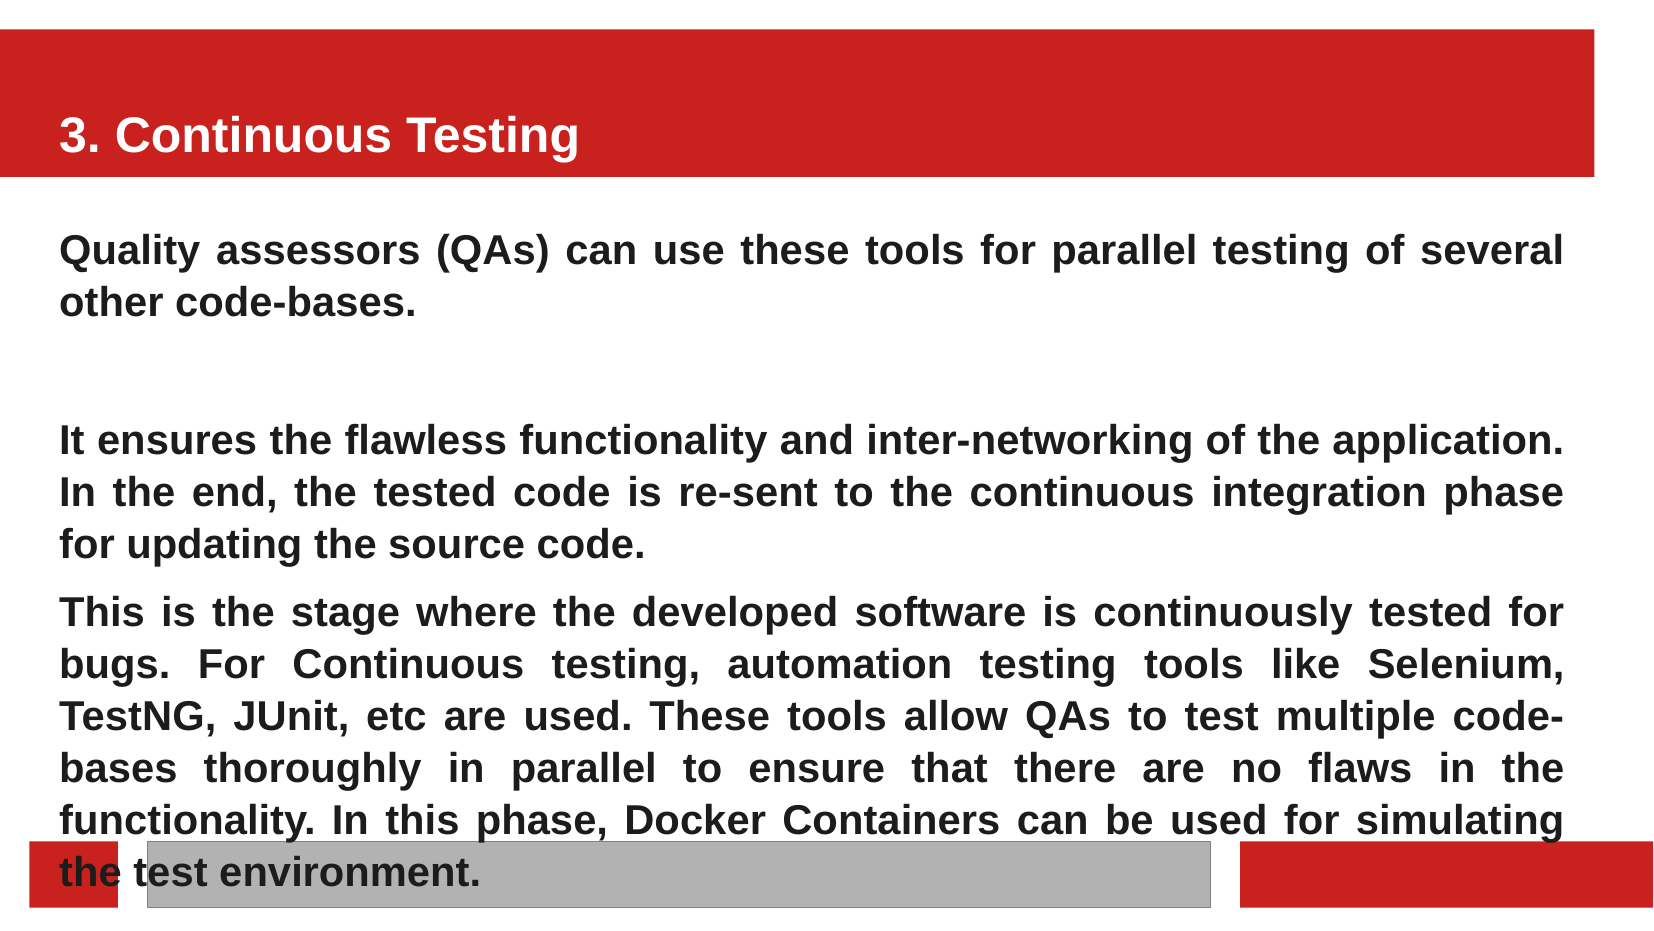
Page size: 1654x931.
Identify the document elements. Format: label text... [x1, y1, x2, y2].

title 3. Continuous Testing [59, 44, 1595, 163]
list Quality assessors (QAs) can use these tools for parallel testing of several other code-bases. It ensures the flawless functionality and inter-networking of the application. In the end, the tested code is re-sent to the continuous integration phase for updating the source code. This is the stage where the developed software is continuously tested for bugs. For Continuous testing, automation testing tools like Selenium, TestNG, JUnit, etc are used. These tools allow QAs to test multiple code-bases thoroughly in parallel to ensure that there are no flaws in the functionality. In this phase, Docker Containers can be used for simulating the test environment. [59, 221, 1566, 798]
slide_number ‹#› [0, 841, 178, 908]
